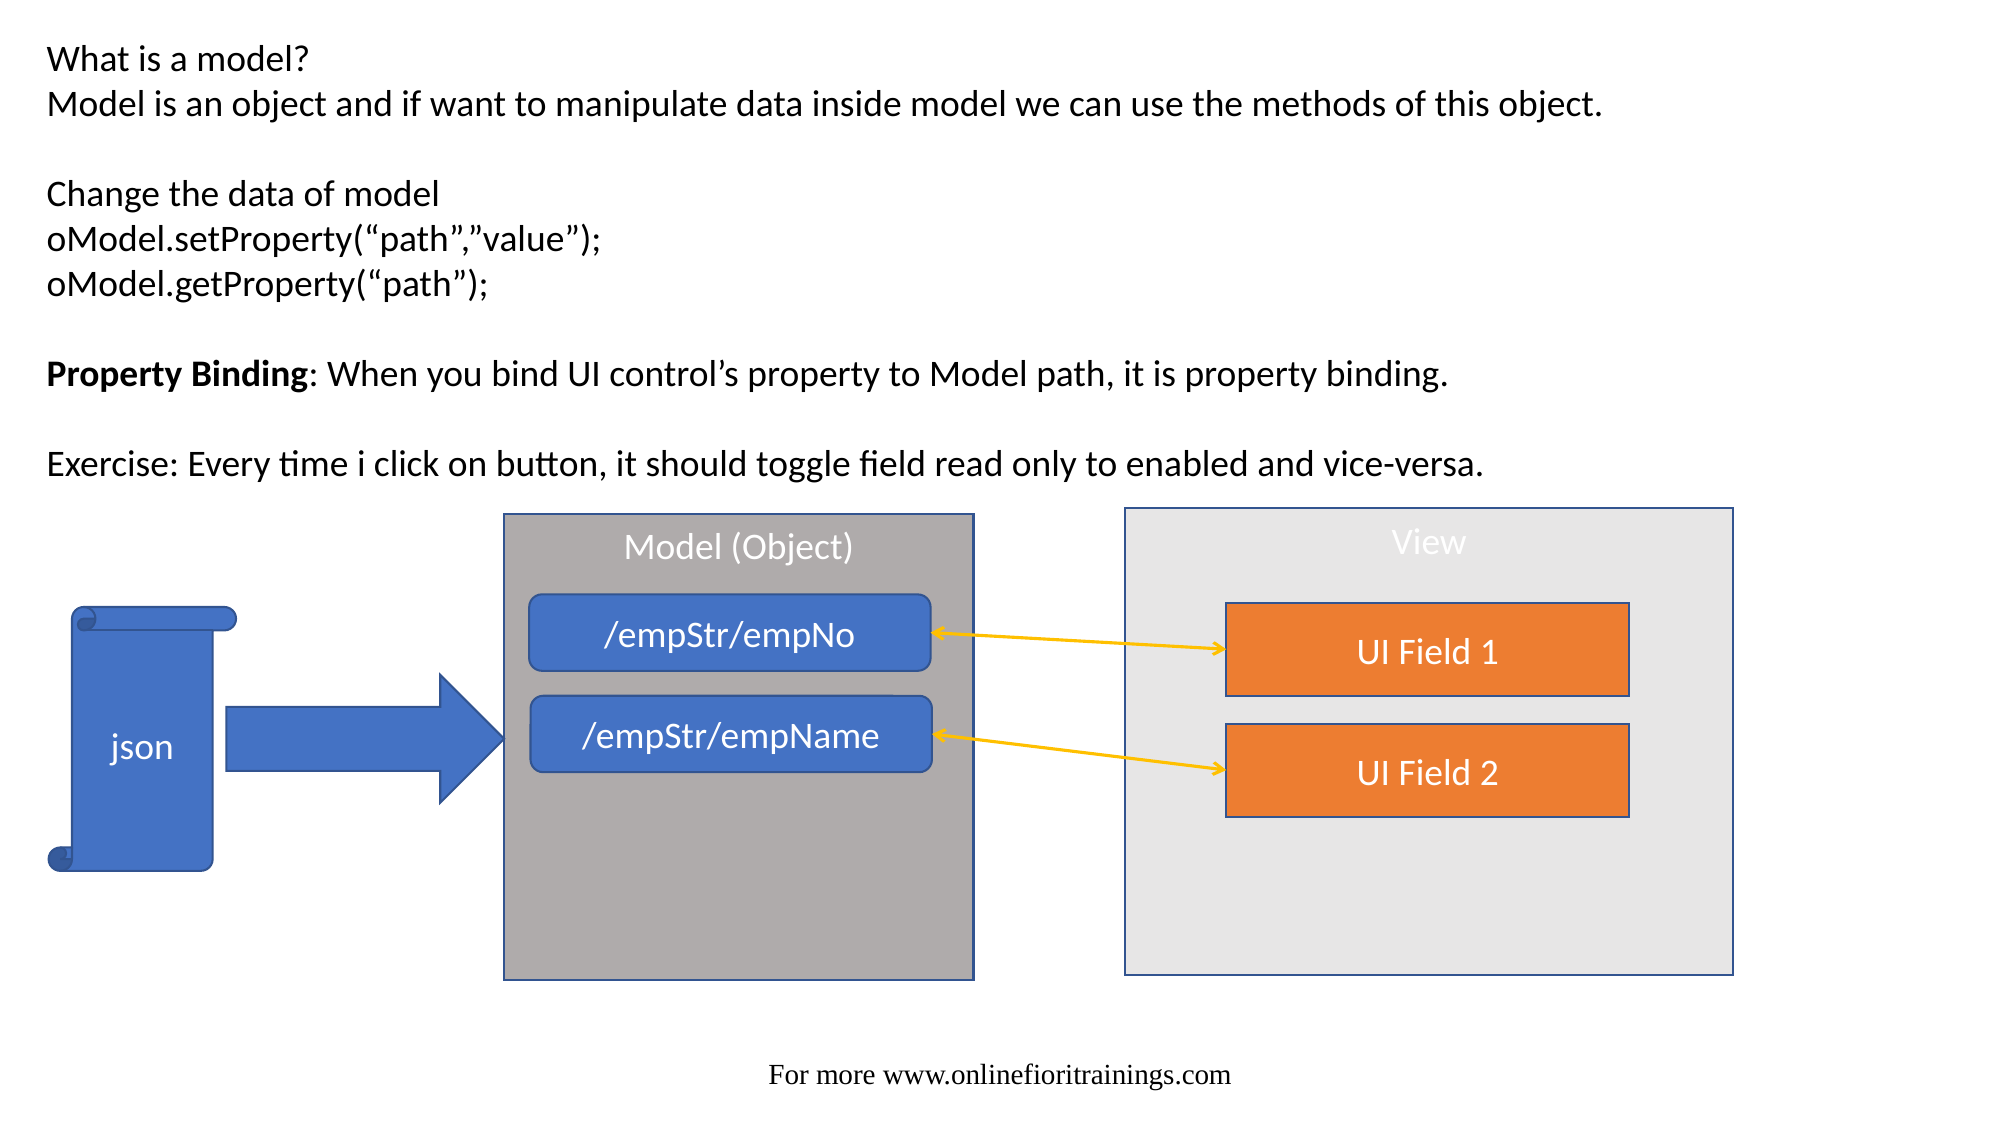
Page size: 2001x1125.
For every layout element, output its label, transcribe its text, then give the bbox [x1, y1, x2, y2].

text_box What is a model? Model is an object and if want to manipulate data inside model we can use the methods of this object. Change the data of model oModel.setProperty(“path”,”value”); oModel.getProperty(“path”); Property Binding: When you bind UI control’s property to Model path, it is property binding. Exercise: Every time i click on button, it should toggle field read only to enabled and vice-versa. [31, 26, 1967, 492]
text_box json [47, 605, 238, 872]
text_box [225, 672, 506, 806]
text_box View [1124, 507, 1734, 976]
text_box UI Field 2 [1225, 723, 1630, 818]
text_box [931, 734, 1227, 771]
text_box /empStr/empName [529, 694, 933, 774]
text_box /empStr/empNo [528, 593, 932, 672]
text_box UI Field 1 [1225, 602, 1630, 697]
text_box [930, 632, 1227, 650]
footer For more www.onlinefioritrainings.com [662, 1042, 1338, 1103]
text_box Model (Object) [503, 513, 975, 981]
